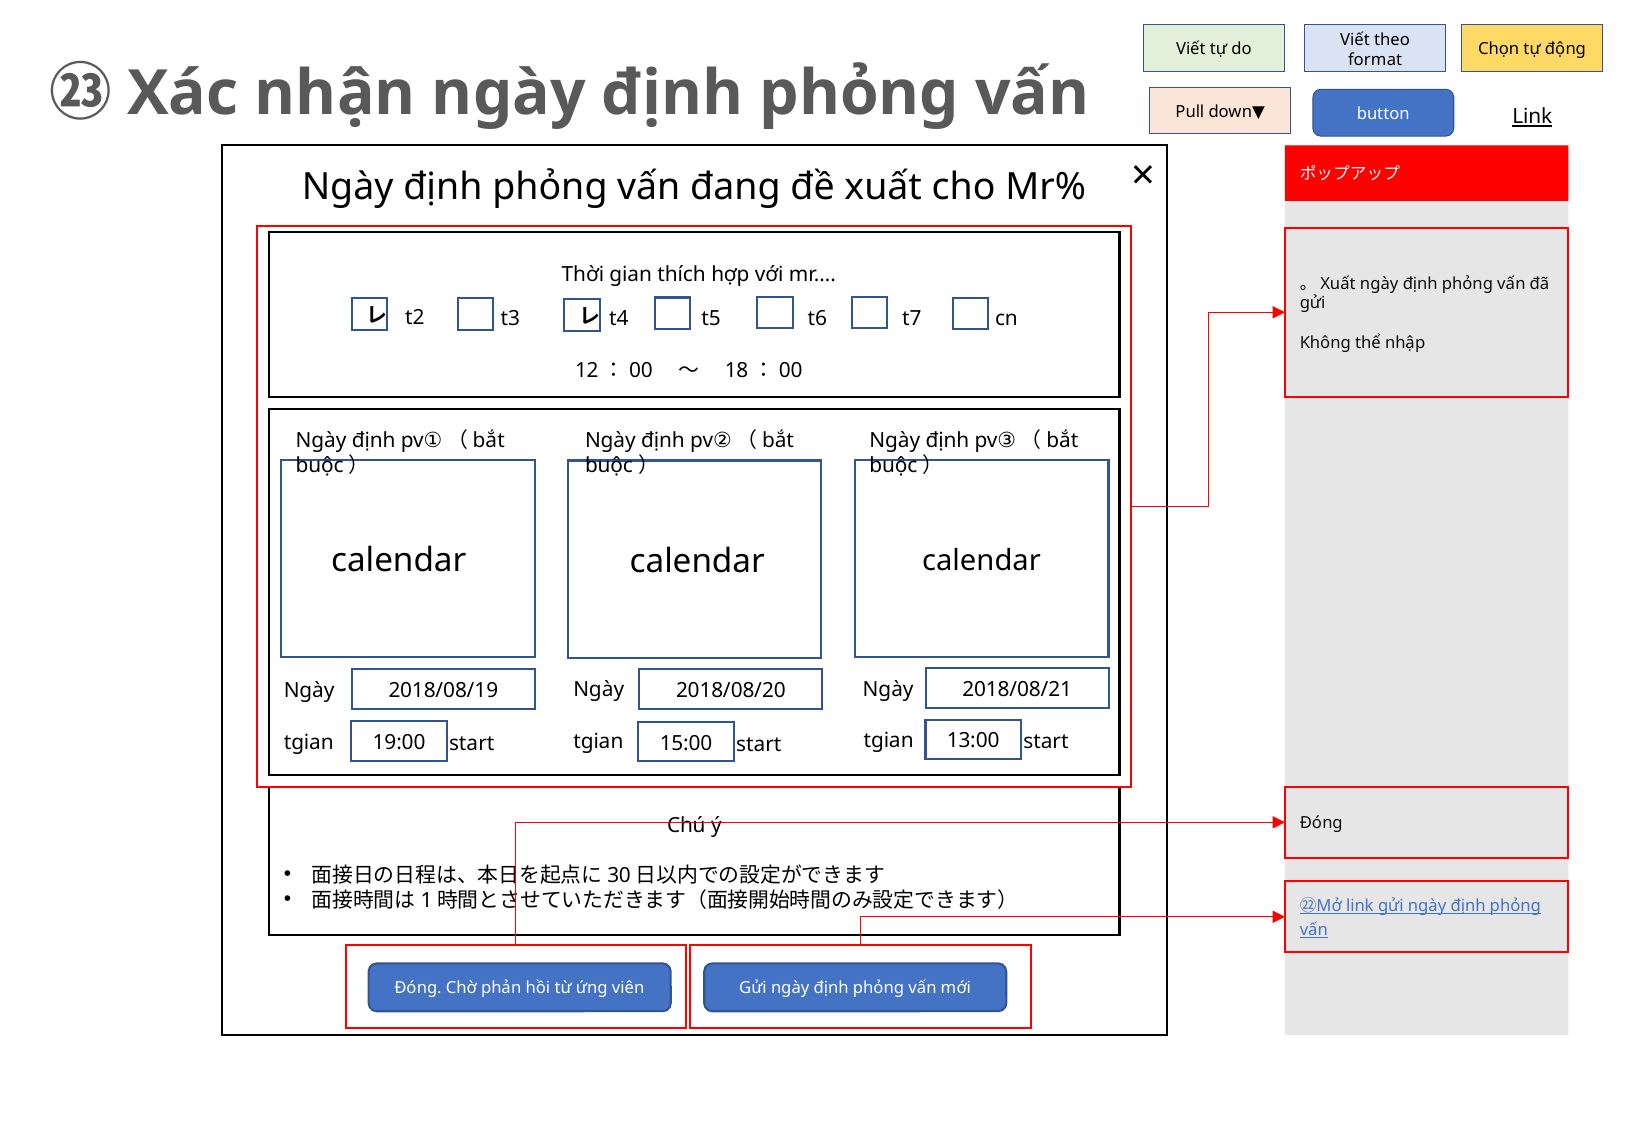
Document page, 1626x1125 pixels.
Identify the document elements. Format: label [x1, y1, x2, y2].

text_box [221, 140, 1569, 1125]
text_box [1461, 95, 1603, 135]
text_box [1461, 24, 1604, 73]
text_box [34, 24, 1455, 138]
